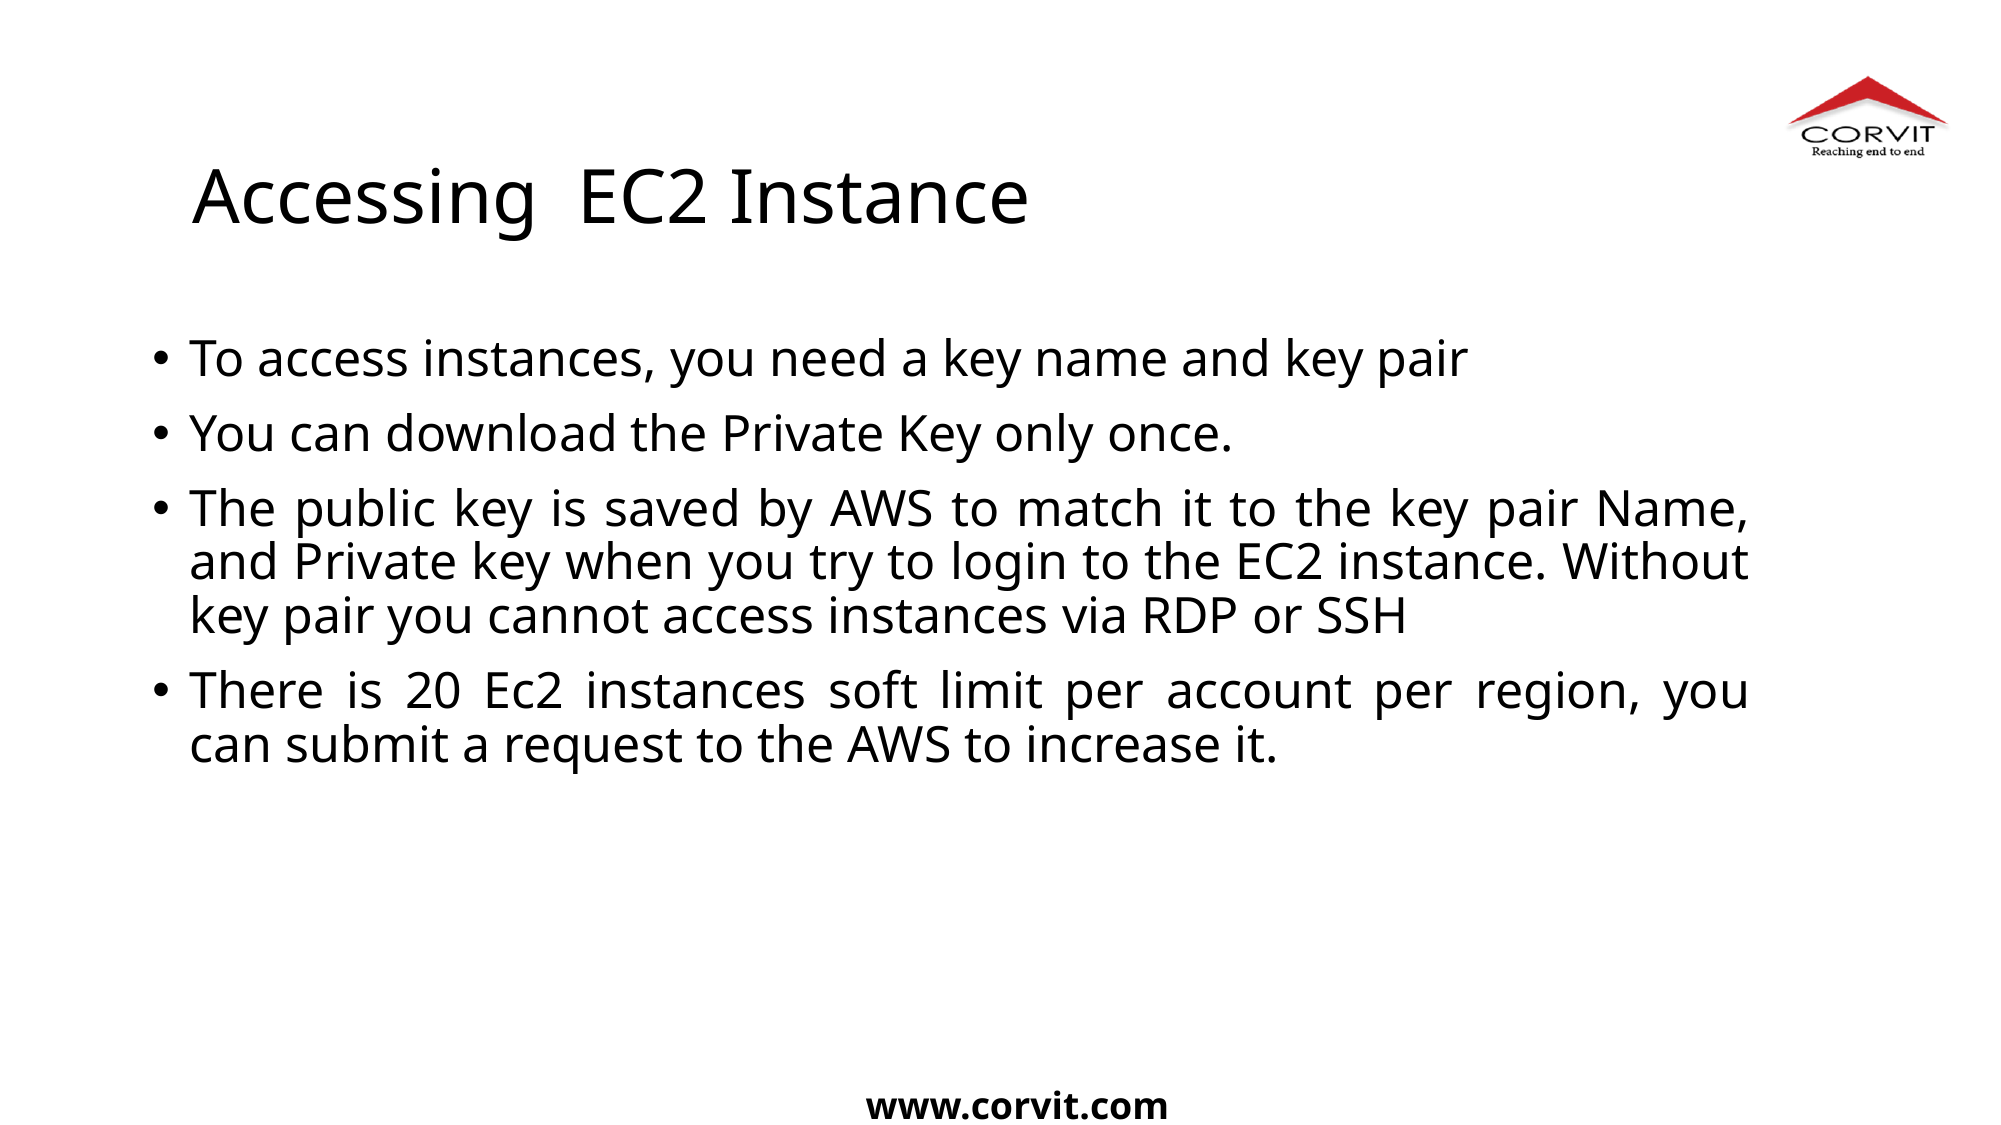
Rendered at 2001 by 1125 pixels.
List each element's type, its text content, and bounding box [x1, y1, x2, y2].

picture [1783, 73, 1951, 163]
list To access instances, you need a key name and key pair You can download the Private Key only once. The public key is saved by AWS to match it to the key pair Name, and Private key when you try to login to the EC2 instance. Without key pair you cannot access instances via RDP or SSH There is 20 Ec2 instances soft limit per account per region, you can submit a request to the AWS to increase it. [137, 325, 1767, 1040]
title Accessing EC2 Instance [177, 90, 1903, 309]
text_box www.corvit.com [34, 1074, 2000, 1125]
